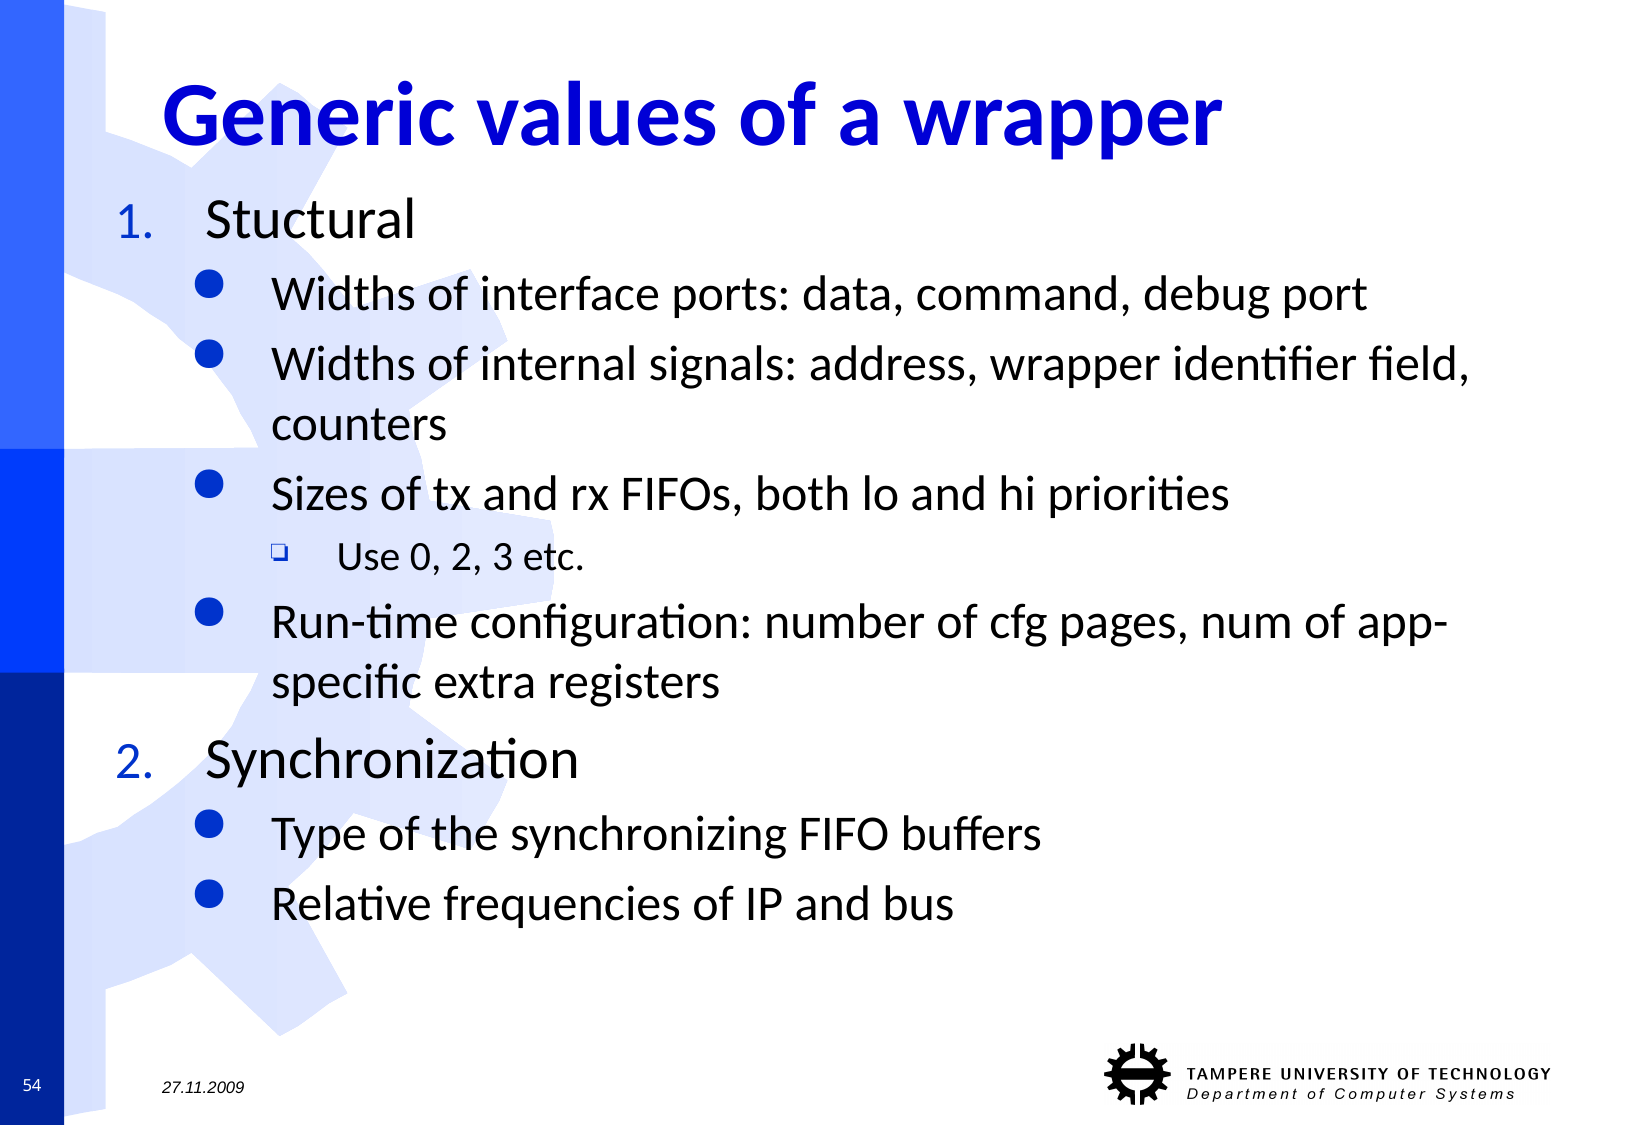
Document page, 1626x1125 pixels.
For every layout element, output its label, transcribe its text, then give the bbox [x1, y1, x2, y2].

list Stuctural Widths of interface ports: data, command, debug port Widths of internal signals: address, wrapper identifier field, counters Sizes of tx and rx FIFOs, both lo and hi priorities Use 0, 2, 3 etc. Run-time configuration: number of cfg pages, num of app-specific extra registers Synchronization Type of the synchronizing FIFO buffers Relative frequencies of IP and bus [99, 172, 1555, 1107]
title Generic values of a wrapper [146, 30, 1555, 172]
slide_number 54 [0, 1066, 65, 1107]
footer 27.11.2009 [146, 1066, 1555, 1107]
